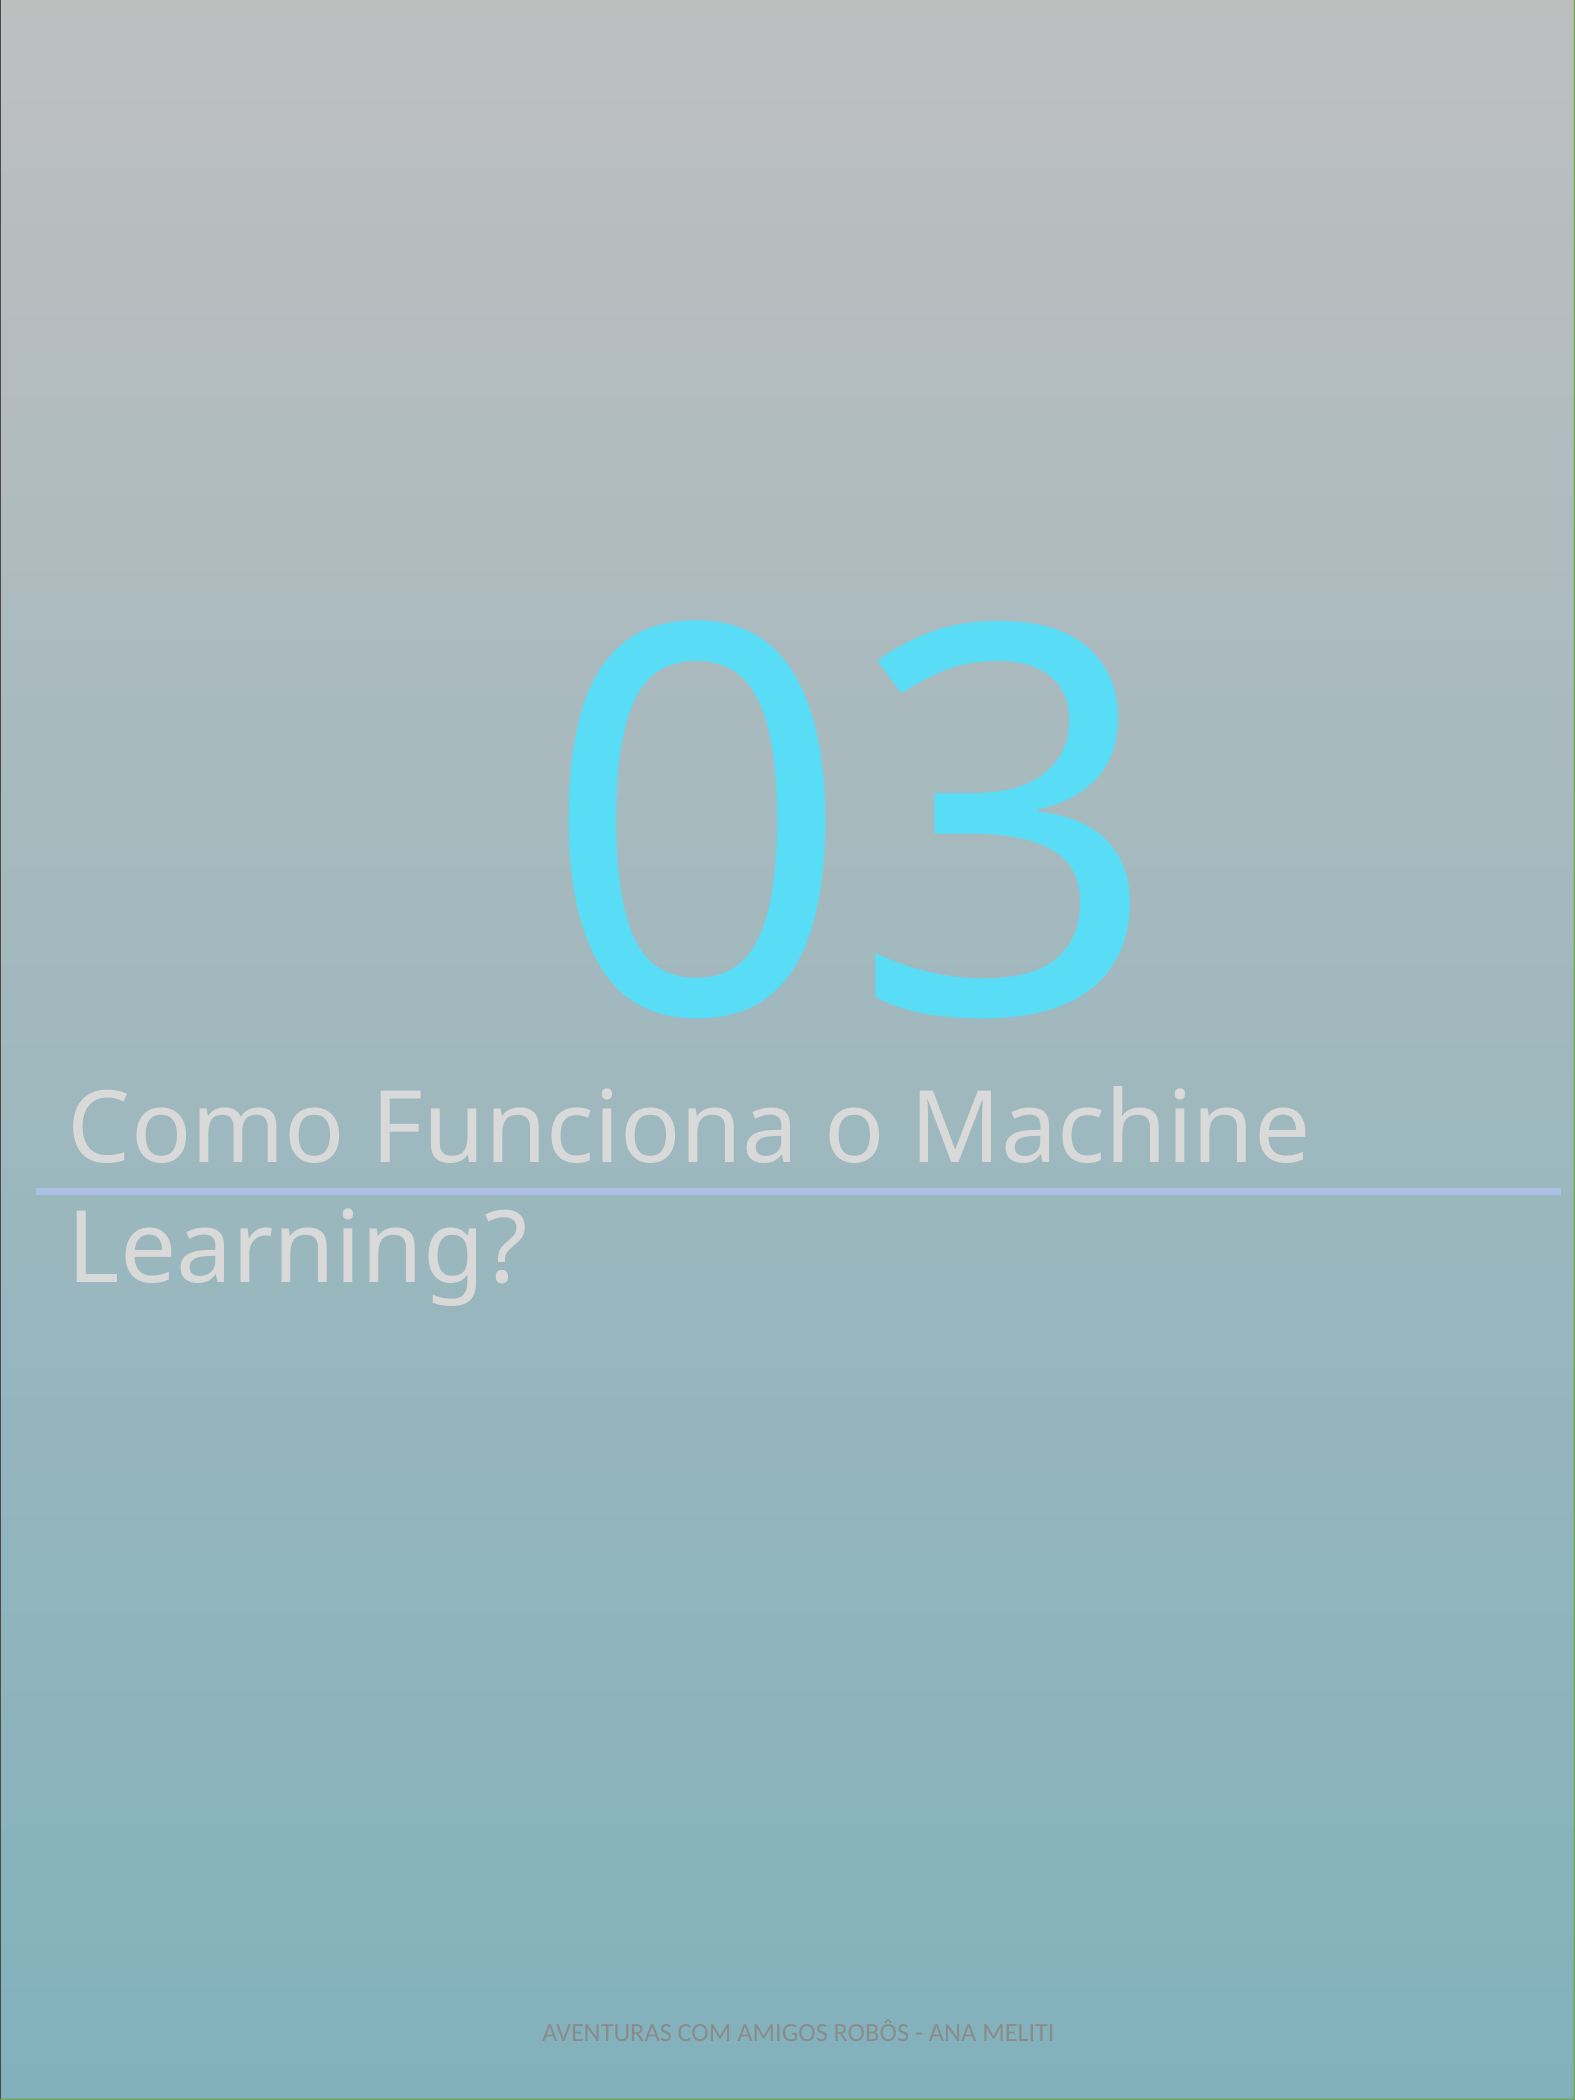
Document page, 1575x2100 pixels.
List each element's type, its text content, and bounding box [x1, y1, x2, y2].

text_box Como Funciona o Machine Learning? [53, 1055, 1575, 1310]
text_box 03 [527, 464, 1487, 1129]
text_box [0, 0, 1575, 2100]
footer AVENTURAS COM AMIGOS ROBÔS - ANA MELITI [503, 1954, 1094, 2100]
